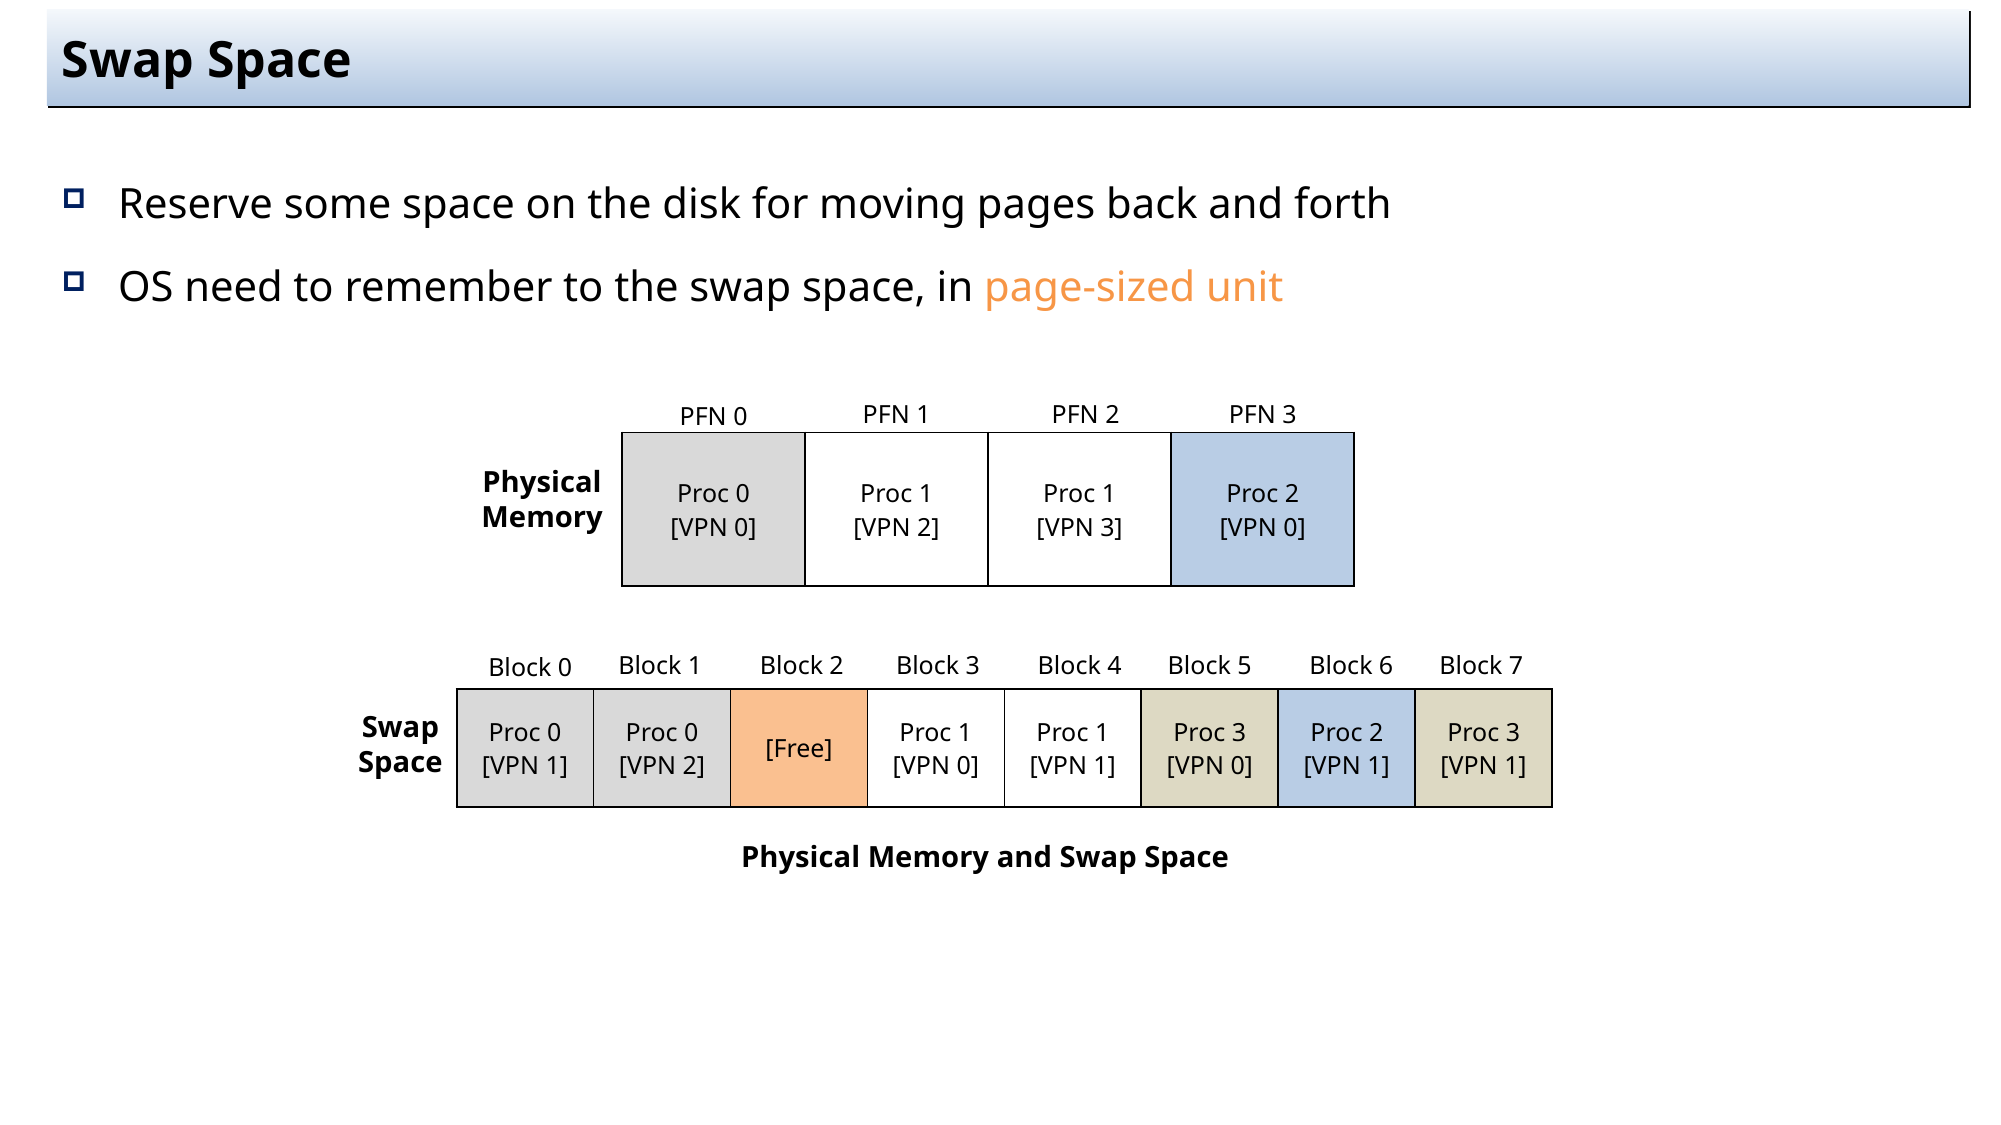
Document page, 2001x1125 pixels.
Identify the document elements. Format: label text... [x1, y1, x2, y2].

text_box PFN 1 [763, 391, 952, 437]
table_header Proc 1 [VPN 2] [806, 437, 987, 585]
text_box Block 4 [946, 641, 1076, 687]
text_box PFN 2 [952, 391, 1129, 437]
text_box Block 1 [527, 641, 669, 687]
text_box Block 6 [1218, 641, 1348, 687]
text_box PFN 0 [580, 392, 847, 438]
table_header Proc 3 [VPN 1] [1416, 690, 1551, 806]
table_header Proc 3 [VPN 0] [1142, 690, 1277, 806]
list Reserve some space on the disk for moving pages back and forth OS need to remember to the swap space, in page-sized unit [46, 144, 1969, 1048]
text_box Block 5 [1076, 641, 1218, 687]
text_box Physical Memory and Swap Space [692, 830, 1278, 881]
table_header Proc 0 [VPN 1] [458, 690, 593, 806]
text_box Block 2 [669, 641, 805, 687]
table_header Proc 1 [VPN 1] [1005, 690, 1140, 806]
table_header Proc 0 [VPN 2] [594, 690, 730, 806]
table_header Proc 2 [VPN 0] [1172, 437, 1353, 585]
text_box Swap Space [267, 700, 534, 786]
table_header Proc 1 [VPN 3] [989, 437, 1170, 585]
title Swap Space [46, 8, 1969, 106]
text_box Block 0 [397, 643, 664, 689]
table_header Proc 1 [VPN 0] [868, 690, 1004, 806]
table_header Proc 0 [VPN 0] [623, 438, 804, 585]
text_box Physical Memory [409, 456, 676, 541]
table_header [Free] [731, 690, 867, 806]
text_box Block 7 [1348, 641, 1615, 687]
text_box Block 3 [805, 641, 946, 687]
text_box PFN 3 [1129, 391, 1396, 437]
table_header Proc 2 [VPN 1] [1279, 690, 1414, 806]
